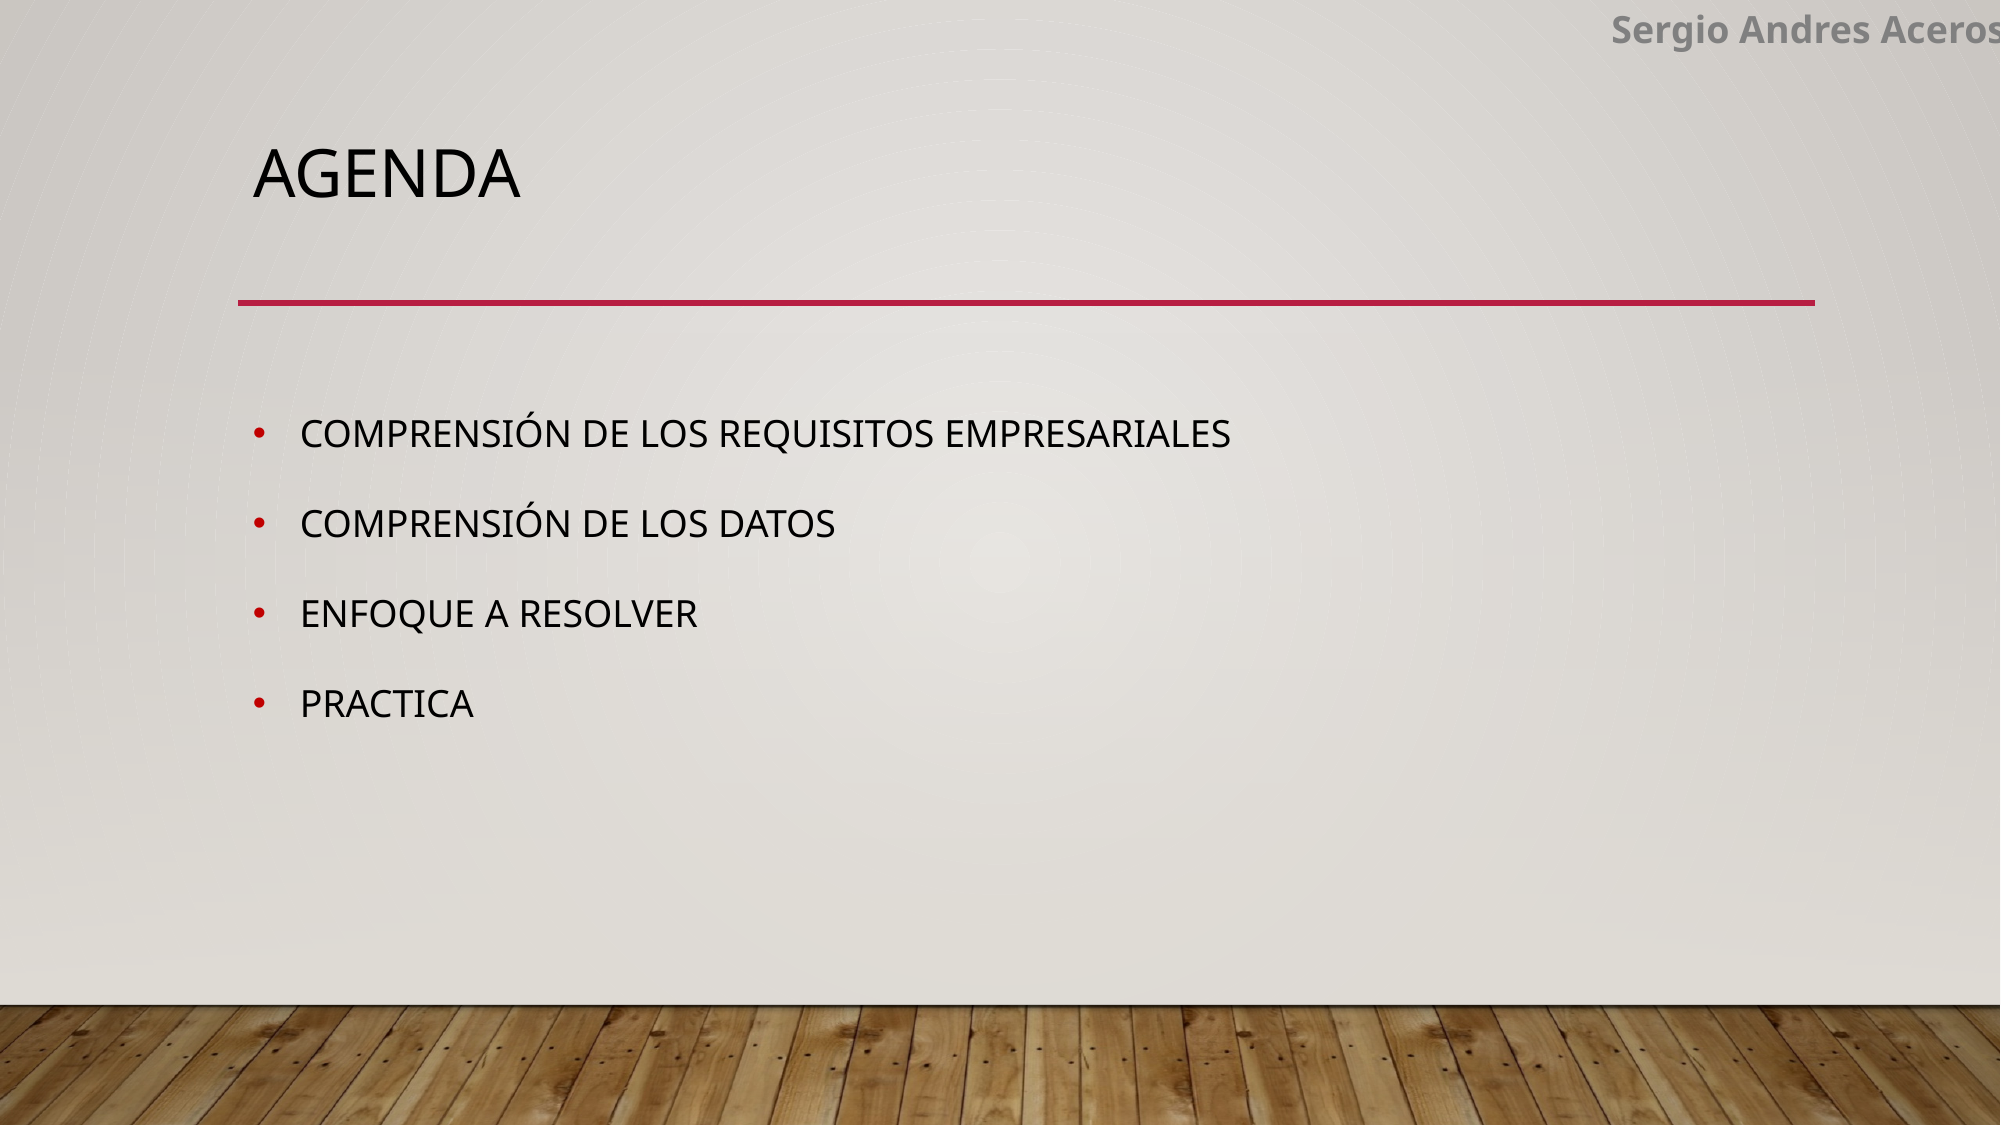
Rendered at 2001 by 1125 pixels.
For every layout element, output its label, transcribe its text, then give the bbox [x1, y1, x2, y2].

picture [0, 1005, 2000, 1125]
title AGENDA [238, 131, 1814, 305]
text_box COMPRENSIÓN DE LOS REQUISITOS EMPRESARIALES COMPRENSIÓN DE LOS DATOS ENFOQUE A RESOLVER PRACTICA [238, 357, 1743, 732]
text_box Sergio Andres Aceros [1596, 0, 2000, 58]
